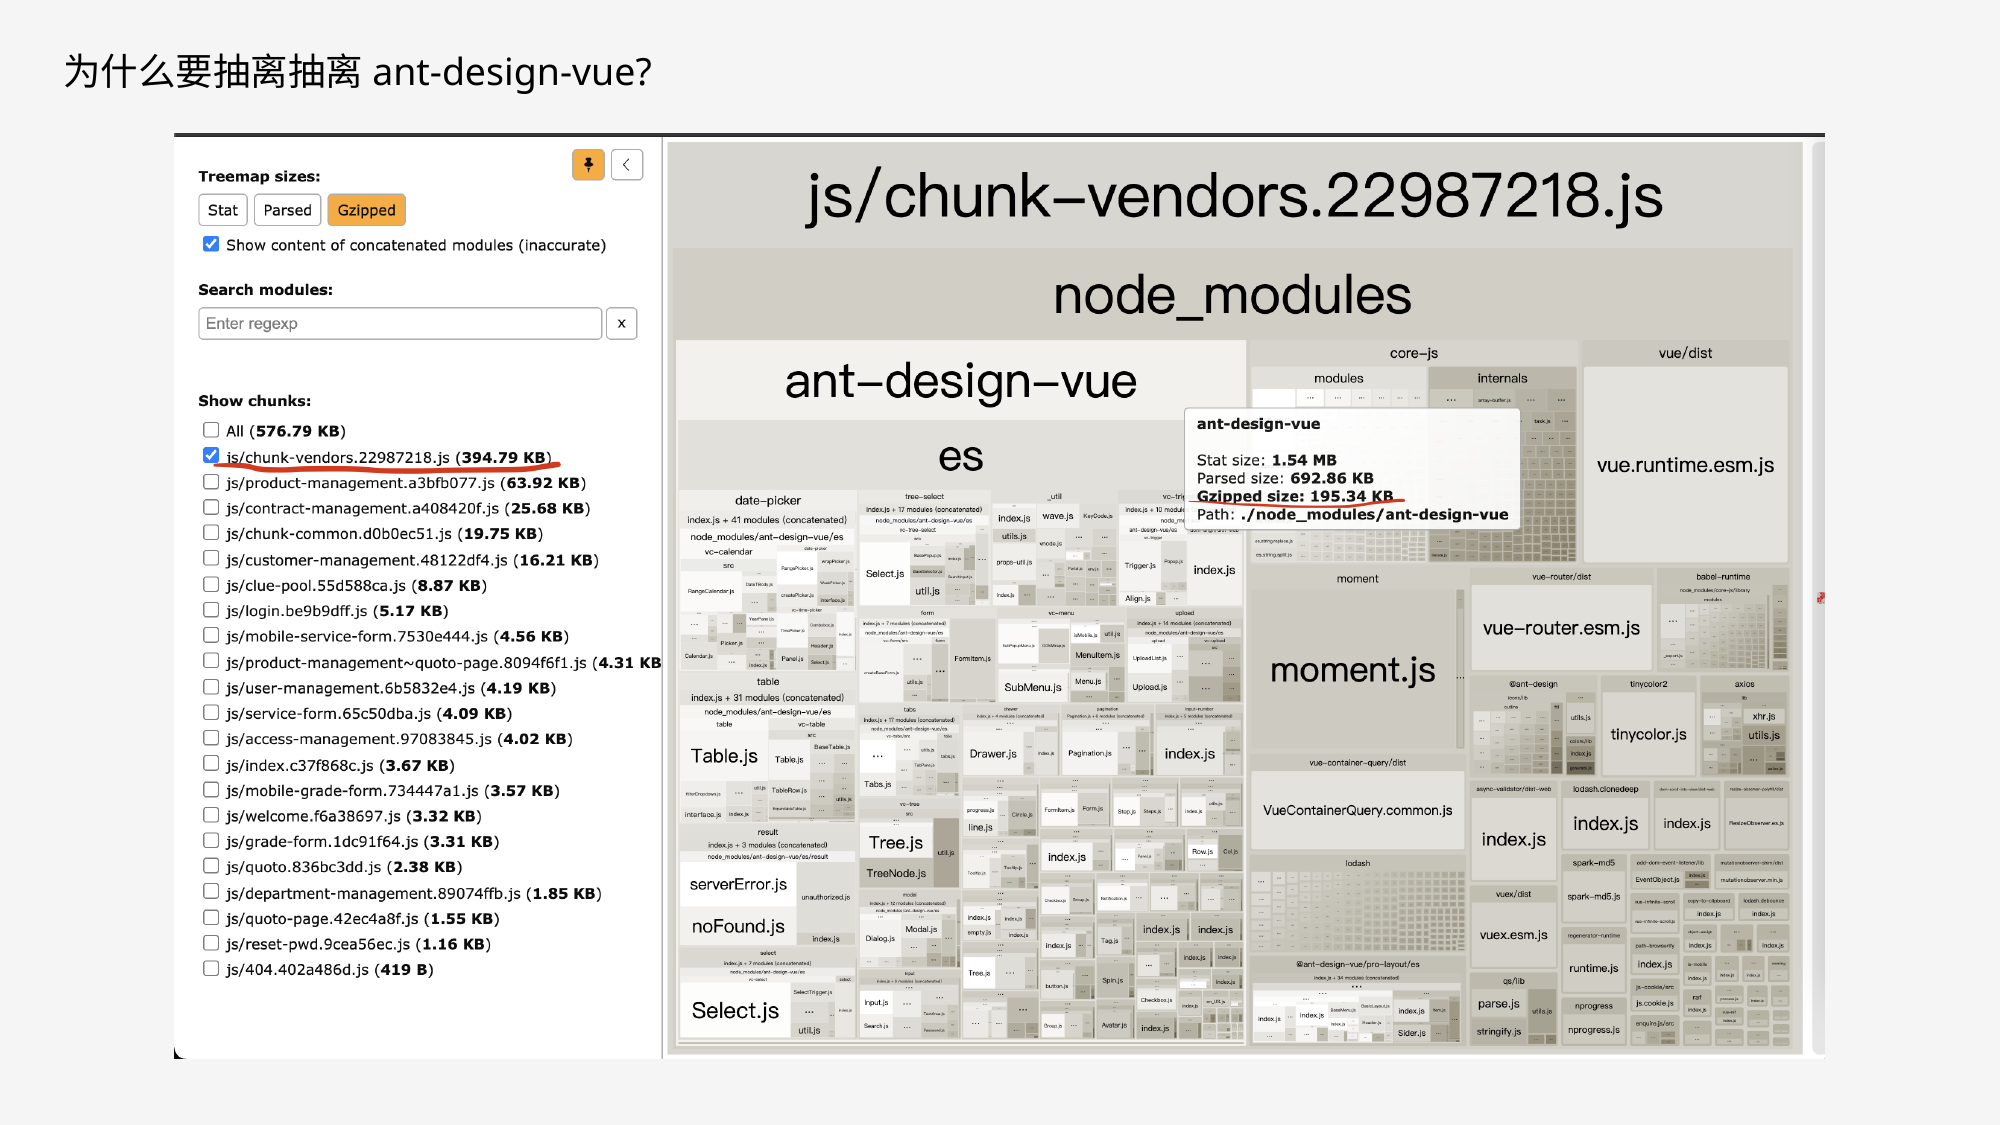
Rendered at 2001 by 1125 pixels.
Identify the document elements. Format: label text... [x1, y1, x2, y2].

picture [174, 133, 1825, 1059]
text_box 为什么要抽离抽离ant-design-vue? [48, 40, 1957, 101]
